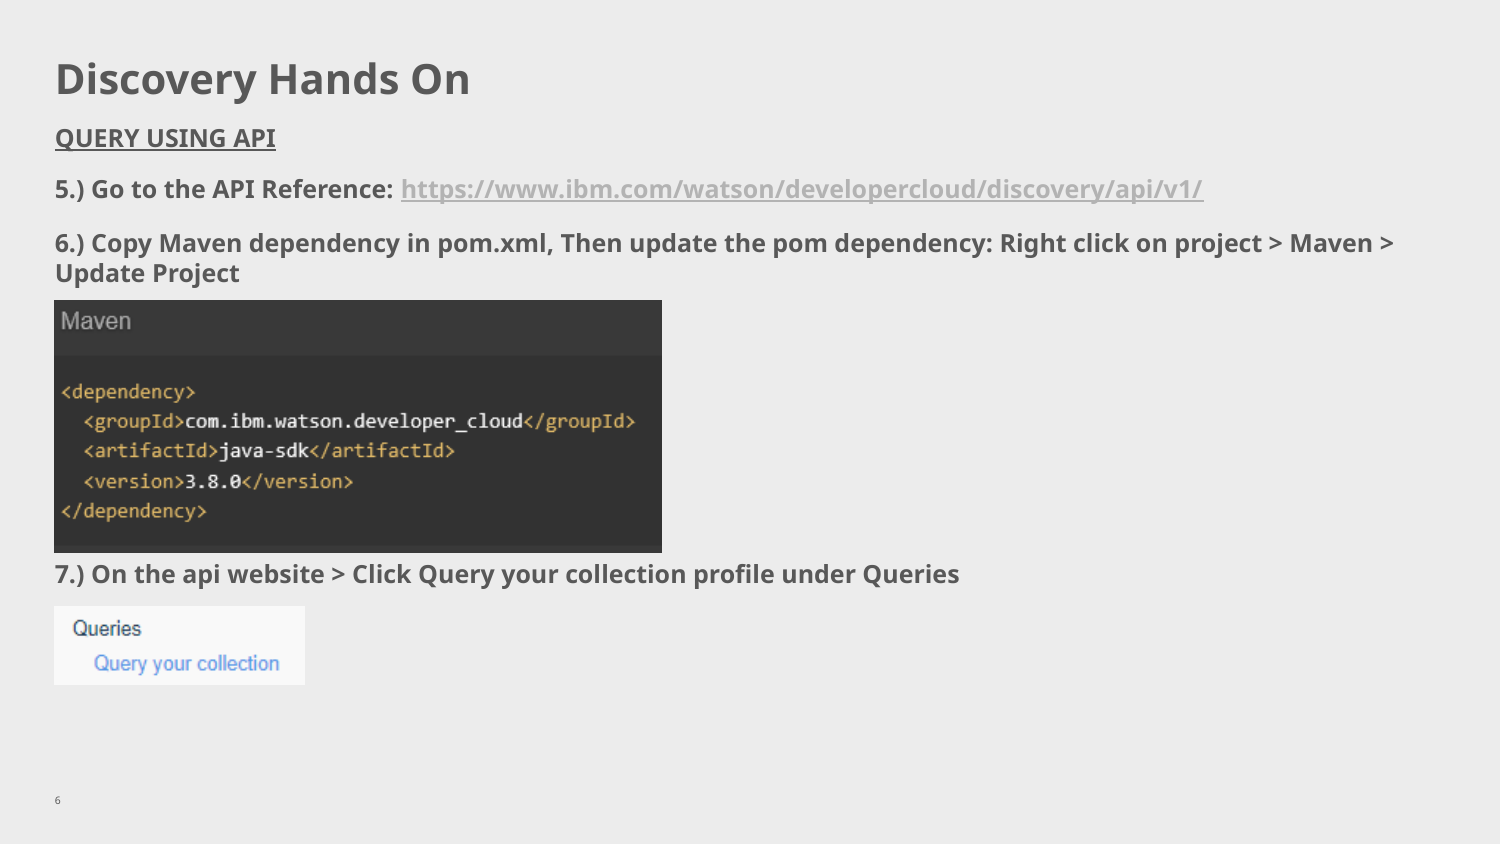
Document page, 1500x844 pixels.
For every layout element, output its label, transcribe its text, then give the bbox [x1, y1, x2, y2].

picture [54, 300, 662, 554]
text_box QUERY USING API 5.) Go to the API Reference: https://www.ibm.com/watson/developercloud/discovery/api/v1/ 6.) Copy Maven dependency in pom.xml, Then update the pom dependency: Right click on project > Maven > Update Project 7.) On the api website > Click Query your collection profile under Queries [54, 122, 1401, 776]
slide_number 6 [54, 776, 90, 809]
title Discovery Hands On [54, 52, 1198, 122]
picture [54, 606, 305, 685]
